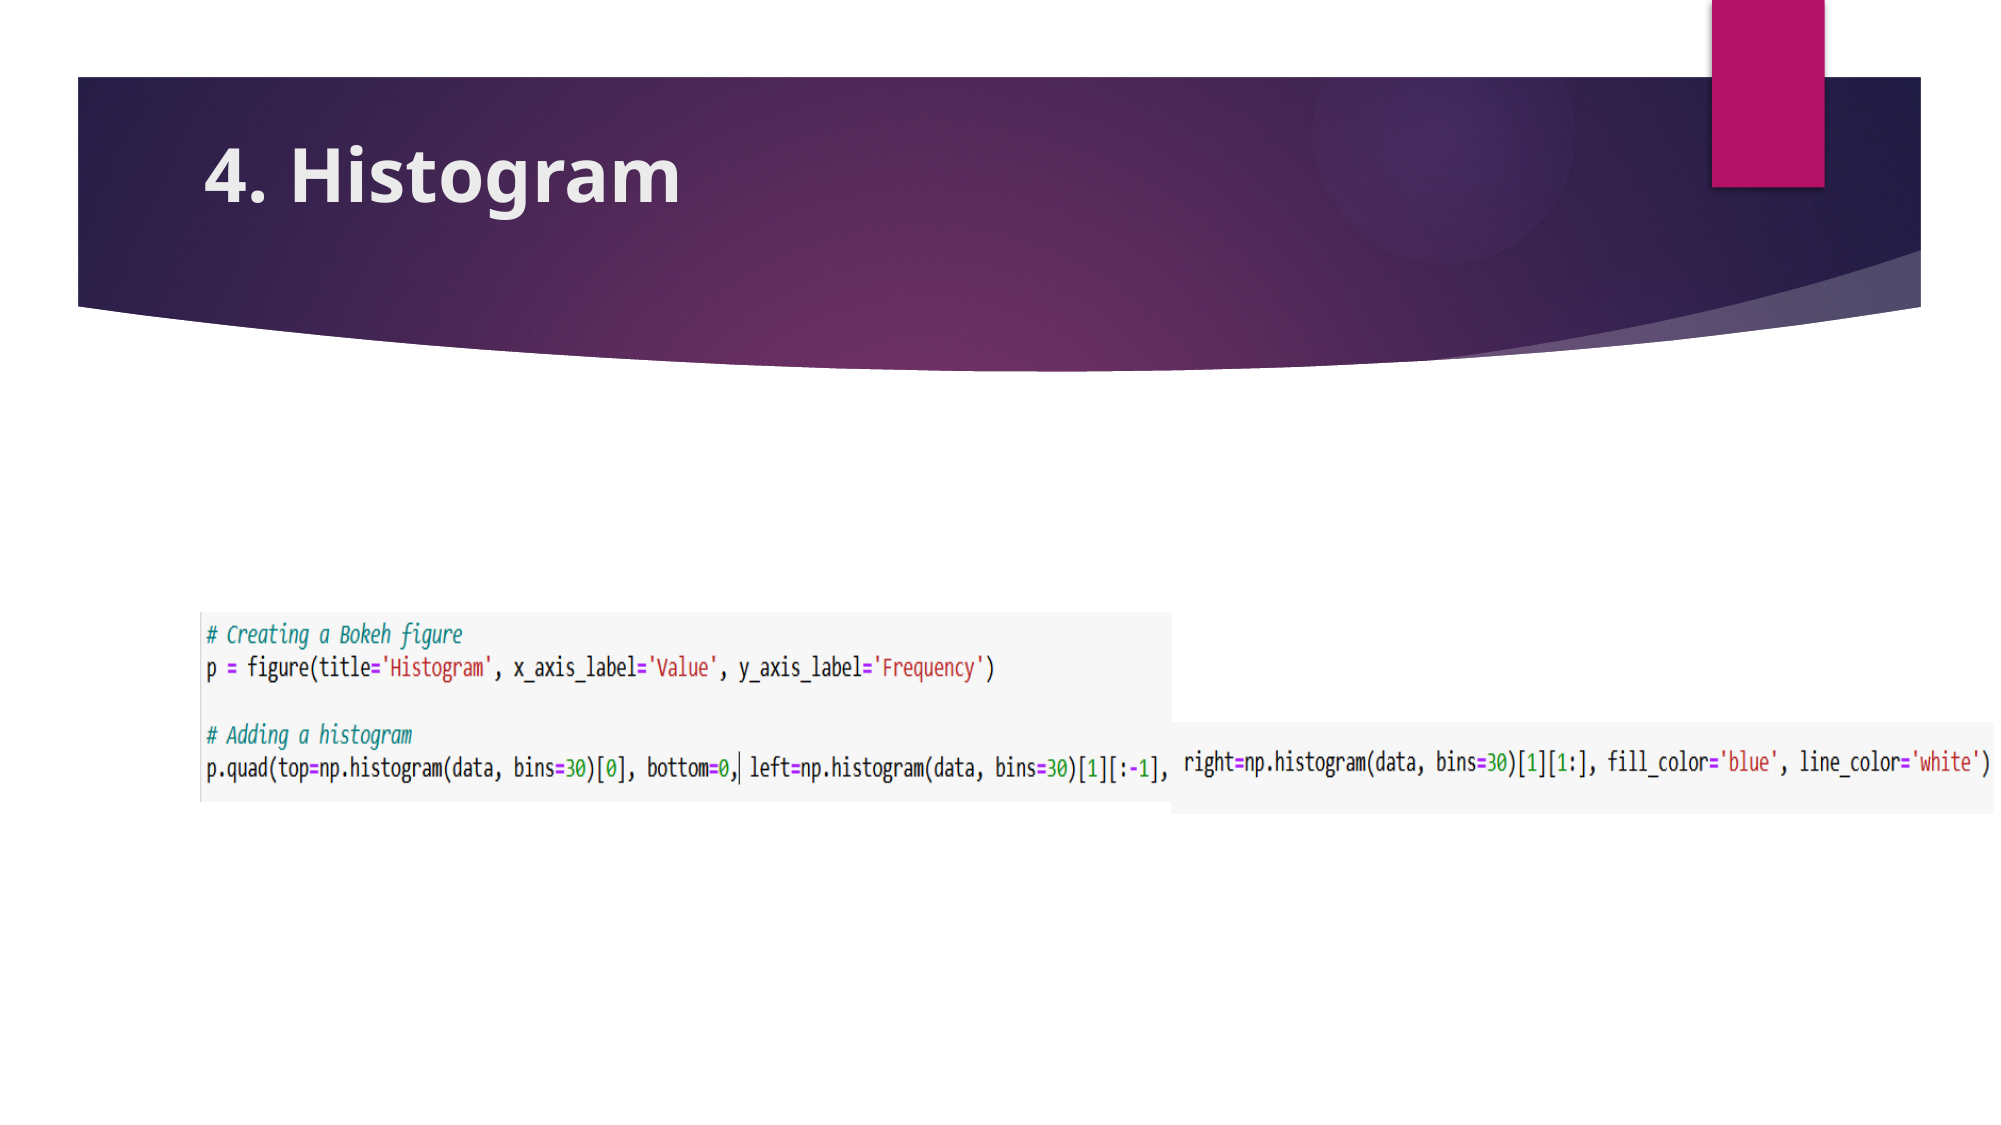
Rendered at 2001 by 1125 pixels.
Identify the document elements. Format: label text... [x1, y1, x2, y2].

title 4. Histogram [189, 159, 1627, 276]
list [197, 612, 1172, 802]
picture [1170, 722, 1994, 814]
